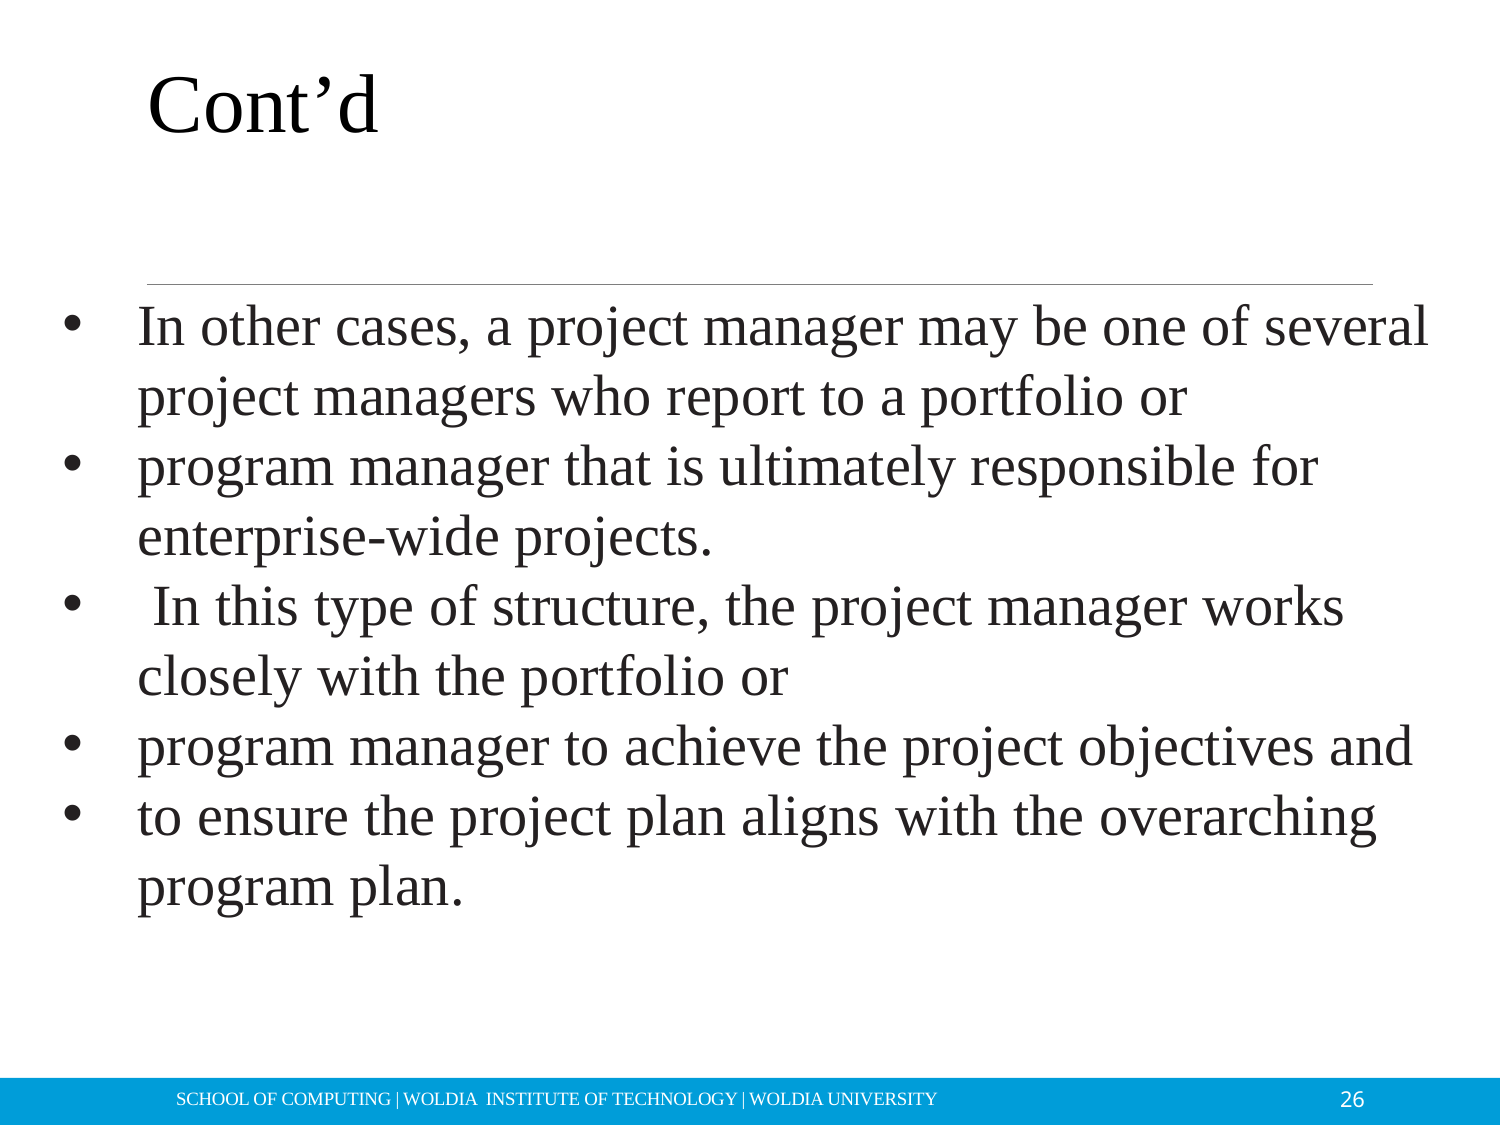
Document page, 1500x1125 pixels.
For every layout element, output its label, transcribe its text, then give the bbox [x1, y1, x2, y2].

footer SCHOOL OF COMPUTING | WOLDIA INSTITUTE OF TECHNOLOGY | WOLDIA UNIVERSITY [173, 1087, 1020, 1112]
title Cont’d [147, 48, 1353, 150]
slide_number 26 [1333, 1085, 1371, 1114]
list In other cases, a project manager may be one of several project managers who report to a portfolio or program manager that is ultimately responsible for enterprise-wide projects. In this type of structure, the project manager works closely with the portfolio or program manager to achieve the project objectives and to ensure the project plan aligns with the overarching program plan. [62, 287, 1488, 995]
